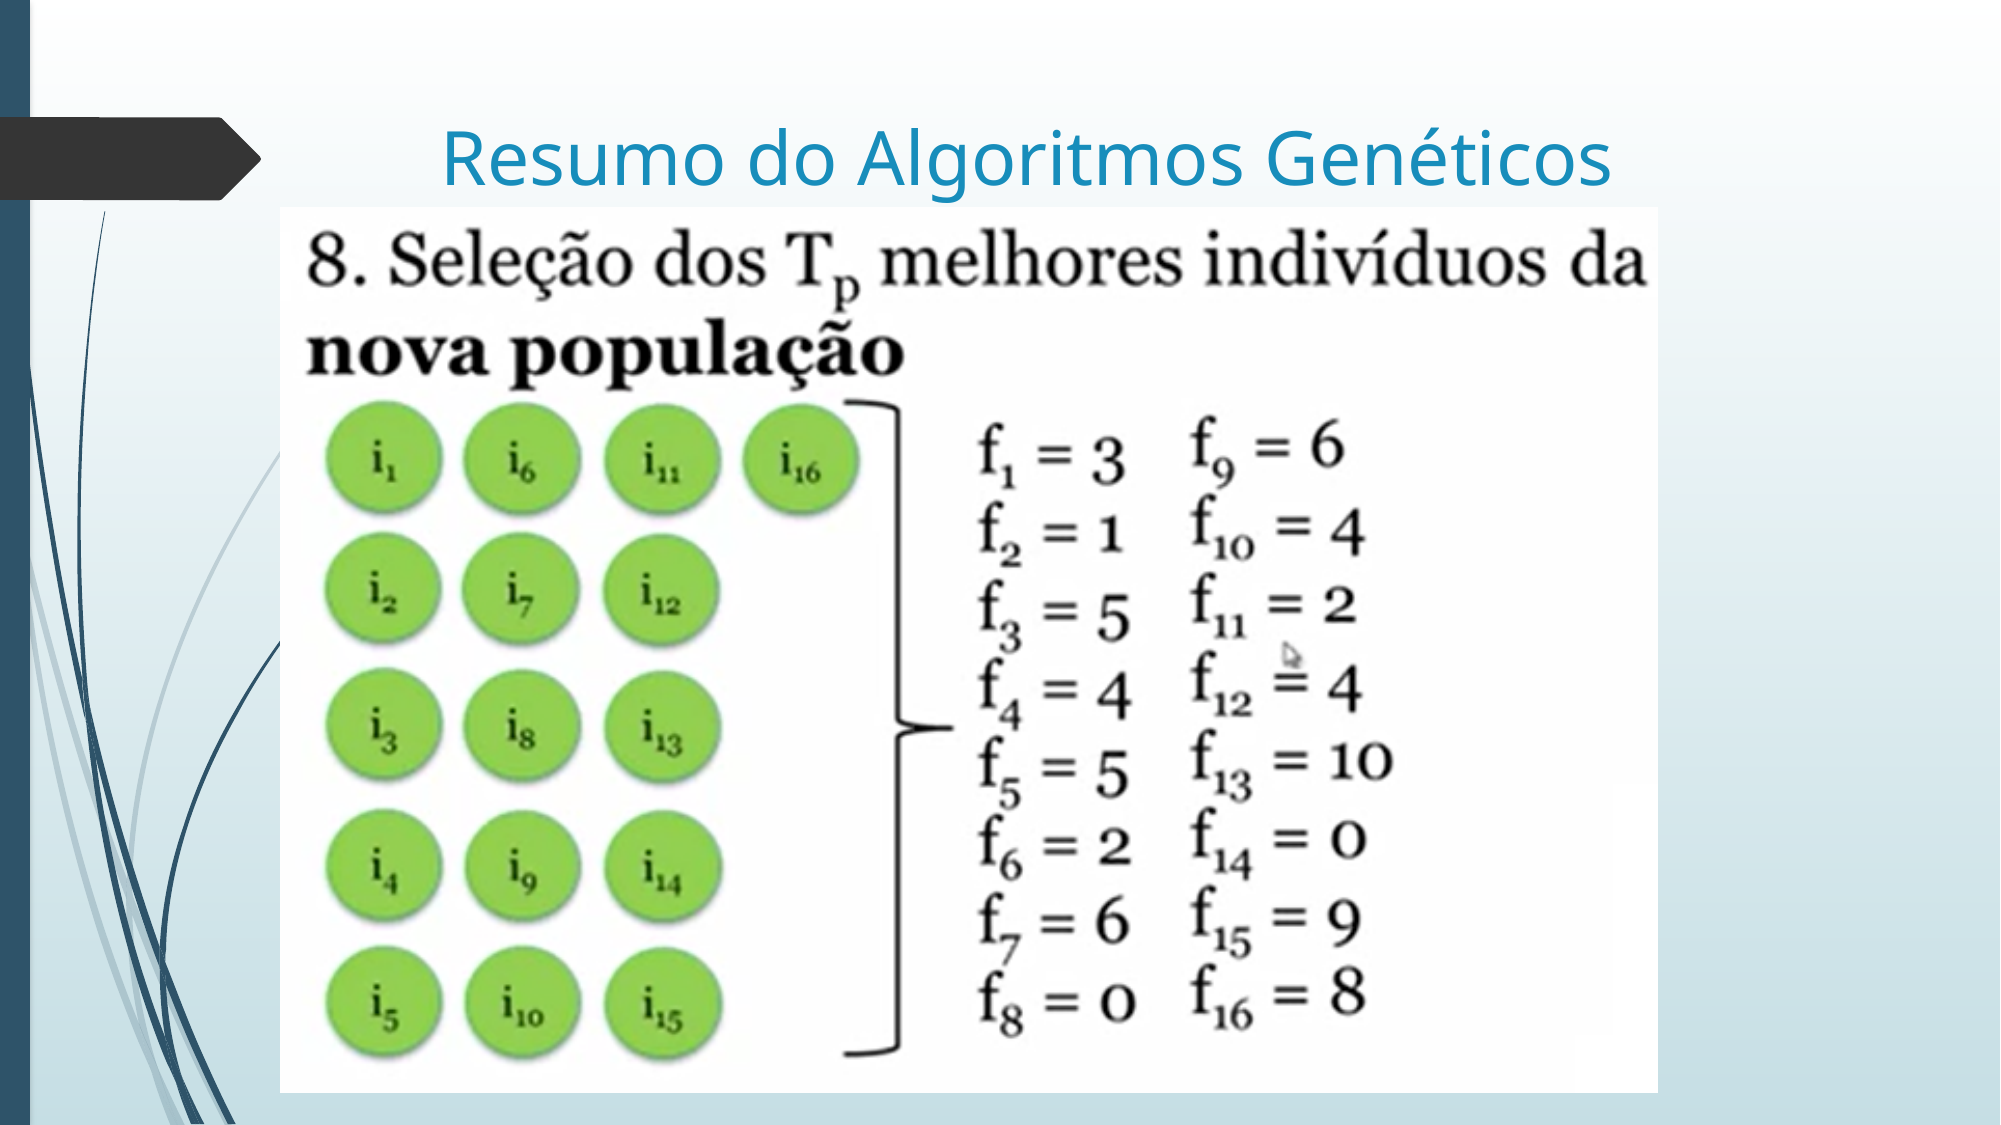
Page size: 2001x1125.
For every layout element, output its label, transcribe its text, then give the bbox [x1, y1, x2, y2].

picture [280, 207, 1658, 1094]
title Resumo do Algoritmos Genéticos [425, 102, 1888, 313]
